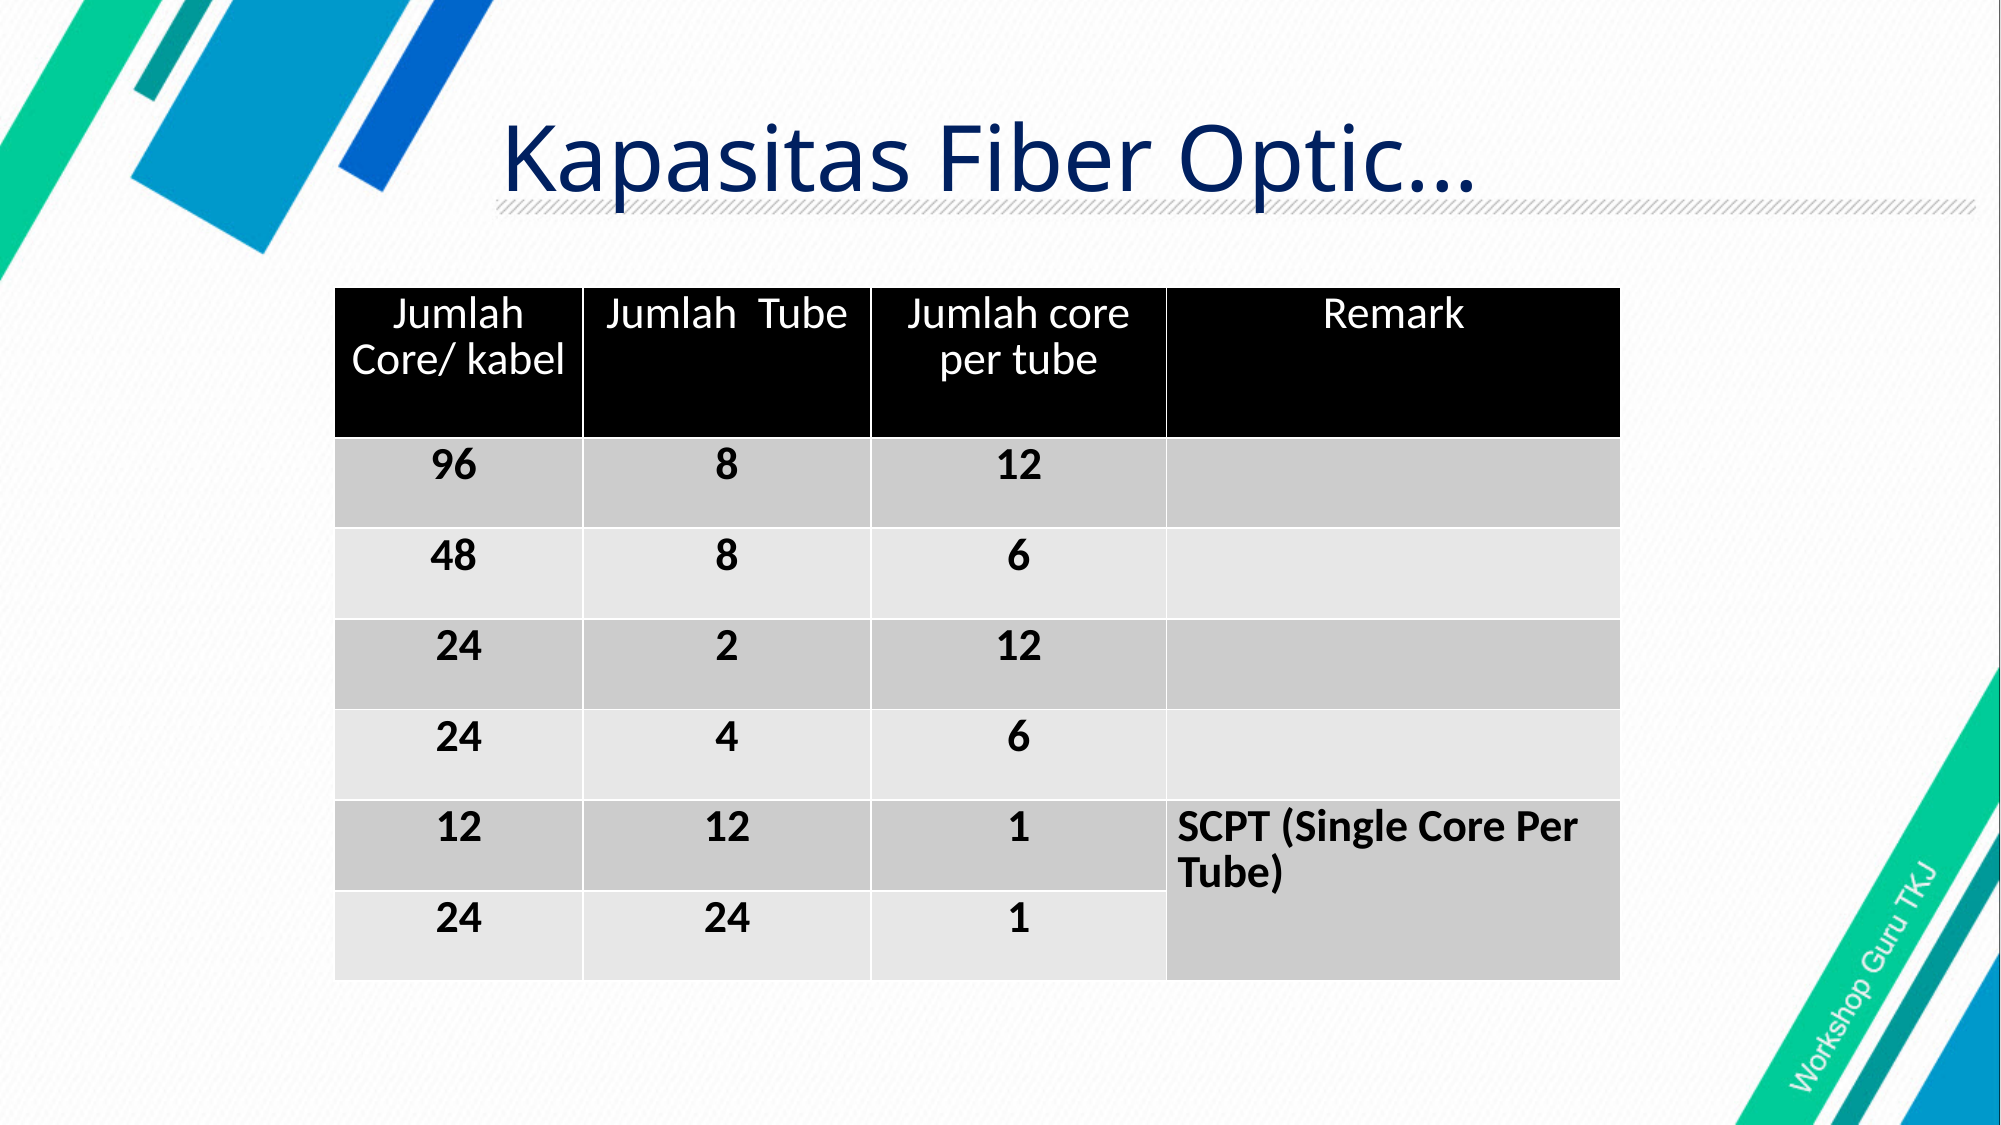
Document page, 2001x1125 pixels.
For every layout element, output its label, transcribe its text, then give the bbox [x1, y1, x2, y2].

title Kapasitas Fiber Optic... [485, 52, 1522, 271]
table_cell [1167, 620, 1620, 709]
table_cell 8 [584, 439, 870, 527]
table_header Jumlah Core/ kabel [335, 288, 582, 437]
table_cell SCPT (Single Core Per Tube) [1167, 801, 1620, 980]
table_cell 24 [584, 892, 870, 980]
table_cell 6 [872, 710, 1166, 799]
table_cell [1167, 529, 1620, 618]
table_cell 1 [872, 801, 1166, 890]
table_cell 12 [584, 801, 870, 890]
table_cell 2 [584, 620, 870, 709]
table_cell 4 [584, 710, 870, 799]
table_cell 12 [335, 801, 582, 890]
table_cell 24 [335, 892, 582, 980]
table_header Jumlah Tube [584, 288, 870, 437]
table_header Jumlah core per tube [872, 288, 1166, 437]
table_cell 48 [335, 529, 582, 618]
table_cell 24 [335, 710, 582, 799]
table_cell 6 [872, 529, 1166, 618]
table_cell [1167, 710, 1620, 799]
table_cell 12 [872, 439, 1166, 527]
table_header Remark [1167, 288, 1620, 437]
table_cell 8 [584, 529, 870, 618]
table_cell 1 [872, 892, 1166, 980]
table_cell 24 [335, 620, 582, 709]
table_cell 12 [872, 620, 1166, 709]
table_cell 96 [335, 439, 582, 527]
table_cell [1167, 439, 1620, 527]
picture [0, 0, 2001, 1125]
